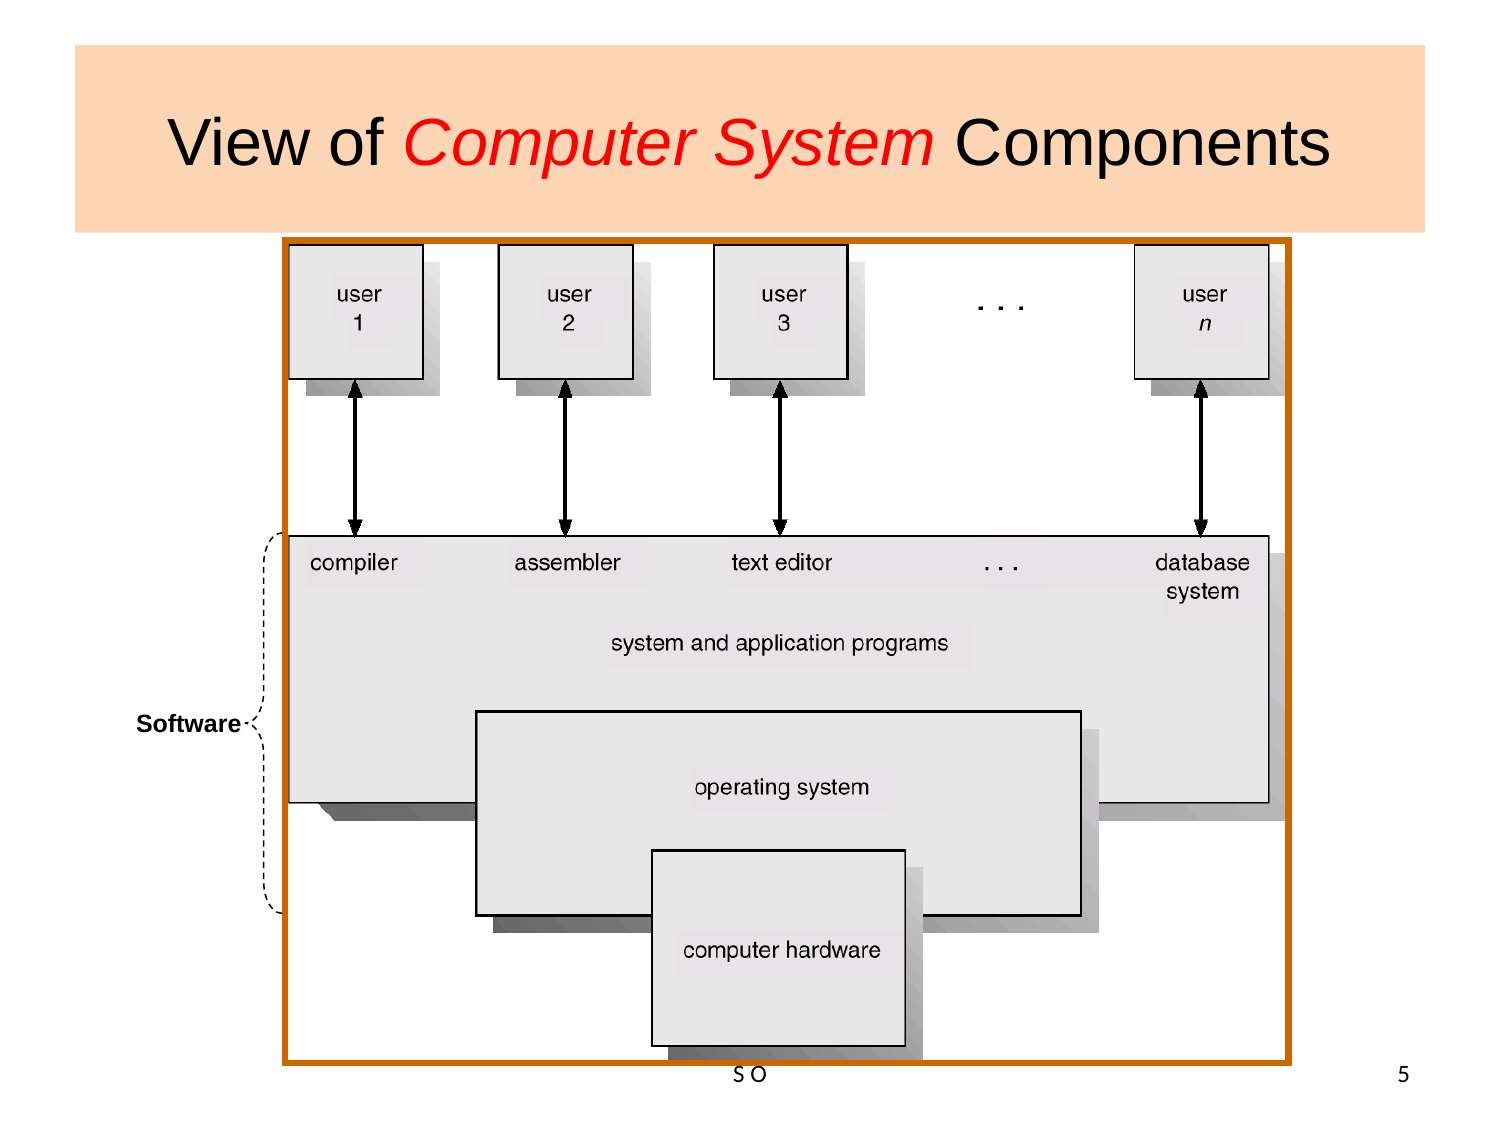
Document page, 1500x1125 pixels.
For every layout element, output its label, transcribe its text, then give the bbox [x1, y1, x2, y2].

footer S O [512, 1069, 988, 1103]
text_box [121, 243, 1286, 1060]
title View of Computer System Components [75, 45, 1425, 233]
slide_number 5 [1074, 1042, 1425, 1103]
